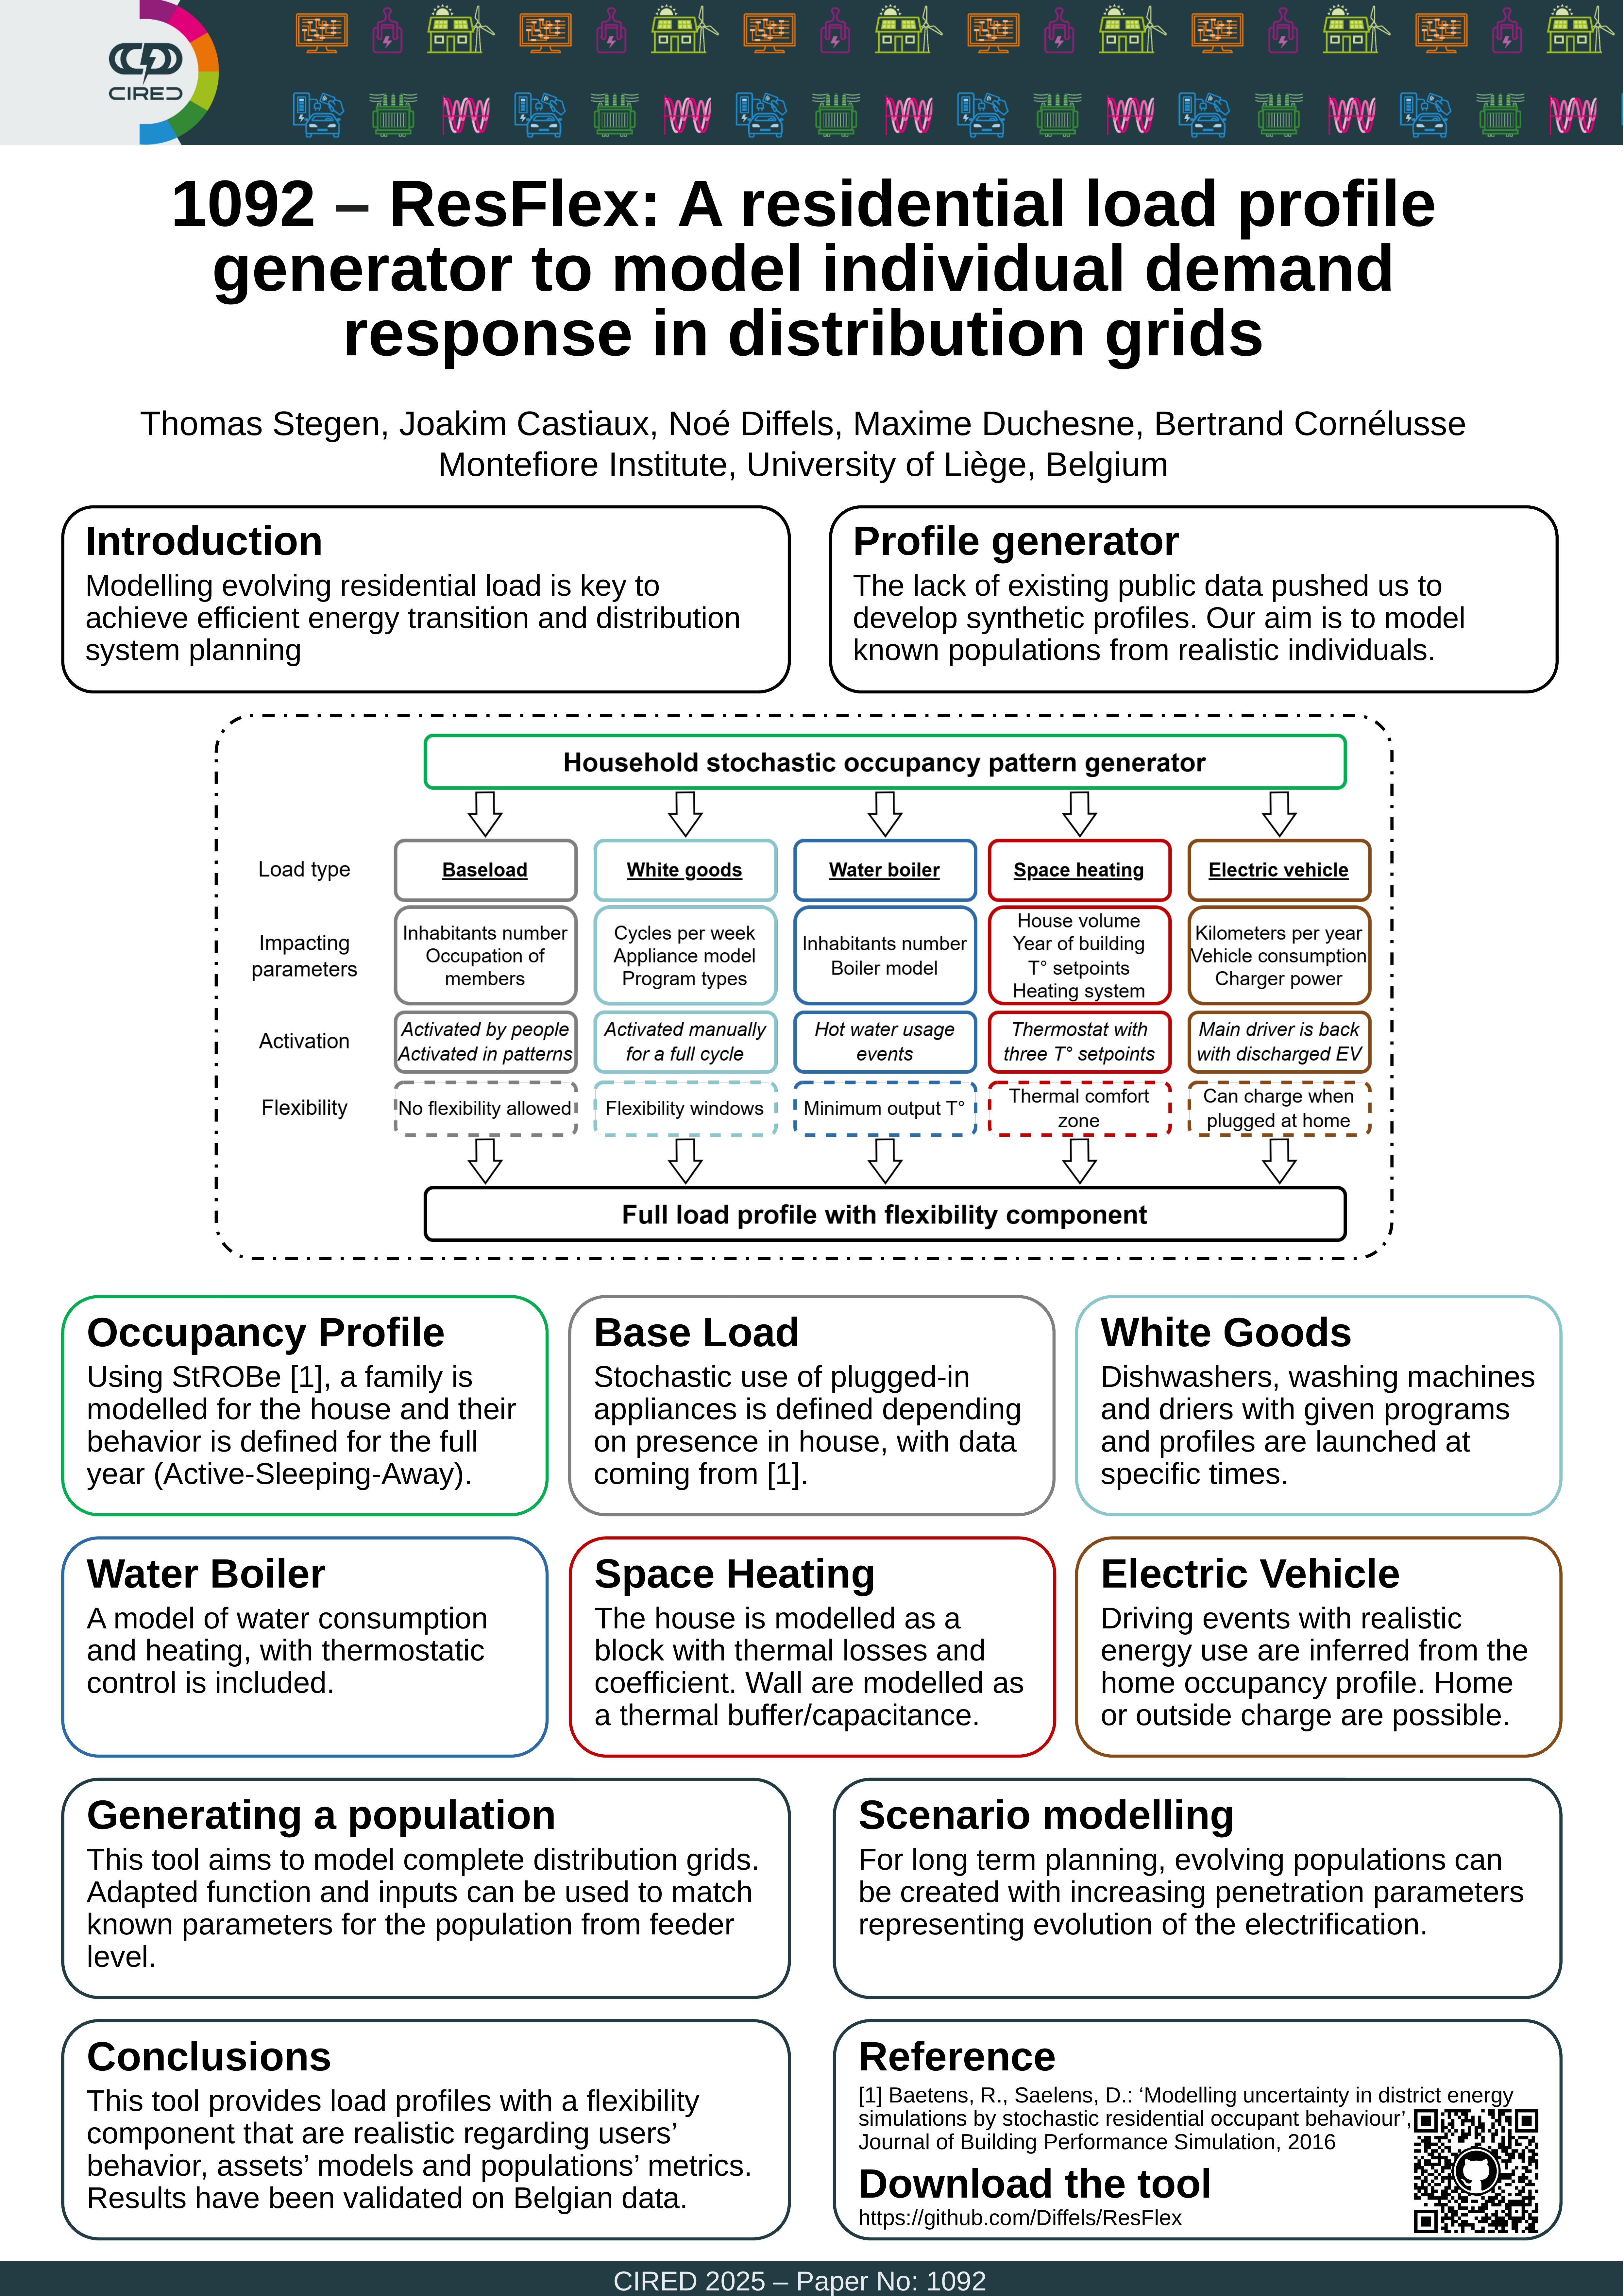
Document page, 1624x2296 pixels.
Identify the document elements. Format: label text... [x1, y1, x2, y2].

text_box Reference [1] Baetens, R., Saelens, D.: ‘Modelling uncertainty in district energy simulations by stochastic residential occupant behaviour’, Journal of Building Performance Simulation, 2016 Download the tool https://github.com/Diffels/ResFlex [834, 2020, 1561, 2239]
text_box Occupancy Profile Using StROBe [1], a family is modelled for the house and their behavior is defined for the full year (Active-Sleeping-Away). [62, 1296, 547, 1515]
text_box Space Heating The house is modelled as a block with thermal losses and coefficient. Wall are modelled as a thermal buffer/capacitance. [570, 1538, 1055, 1756]
picture [216, 715, 1388, 1259]
text_box Introduction Modelling evolving residential load is key to achieve efficient energy transition and distribution system planning [62, 507, 789, 692]
text_box Conclusions This tool provides load profiles with a flexibility component that are realistic regarding users’ behavior, assets’ models and populations’ metrics. Results have been validated on Belgian data. [62, 2020, 789, 2239]
picture [1414, 2109, 1538, 2233]
text_box Water Boiler A model of water consumption and heating, with thermostatic control is included. [62, 1538, 547, 1756]
text_box [1391, 743, 1392, 1232]
text_box Base Load Stochastic use of plugged-in appliances is defined depending on presence in house, with data coming from [1]. [569, 1296, 1054, 1515]
text_box Scenario modelling For long term planning, evolving populations can be created with increasing penetration parameters representing evolution of the electrification. [834, 1779, 1561, 1998]
text_box Electric Vehicle Driving events with realistic energy use are inferred from the home occupancy profile. Home or outside charge are possible. [1076, 1538, 1561, 1756]
text_box White Goods Dishwashers, washing machines and driers with given programs and profiles are launched at specific times. [1076, 1296, 1561, 1515]
text_box CIRED 2025 – Paper No: 1092 [0, 2261, 1623, 2296]
text_box Generating a population This tool aims to model complete distribution grids. Adapted function and inputs can be used to match known parameters for the population from feeder level. [62, 1779, 789, 1998]
text_box Profile generator The lack of existing public data pushed us to develop synthetic profiles. Our aim is to model known populations from realistic individuals. [830, 507, 1557, 692]
text_box Thomas Stegen, Joakim Castiaux, Noé Diffels, Maxime Duchesne, Bertrand Cornélusse Montefiore Institute, University of Liège, Belgium [27, 399, 1582, 485]
picture [0, 0, 1623, 145]
text_box 1092 – ResFlex: A residential load profile generator to model individual demand response in distribution grids [35, 175, 1573, 368]
